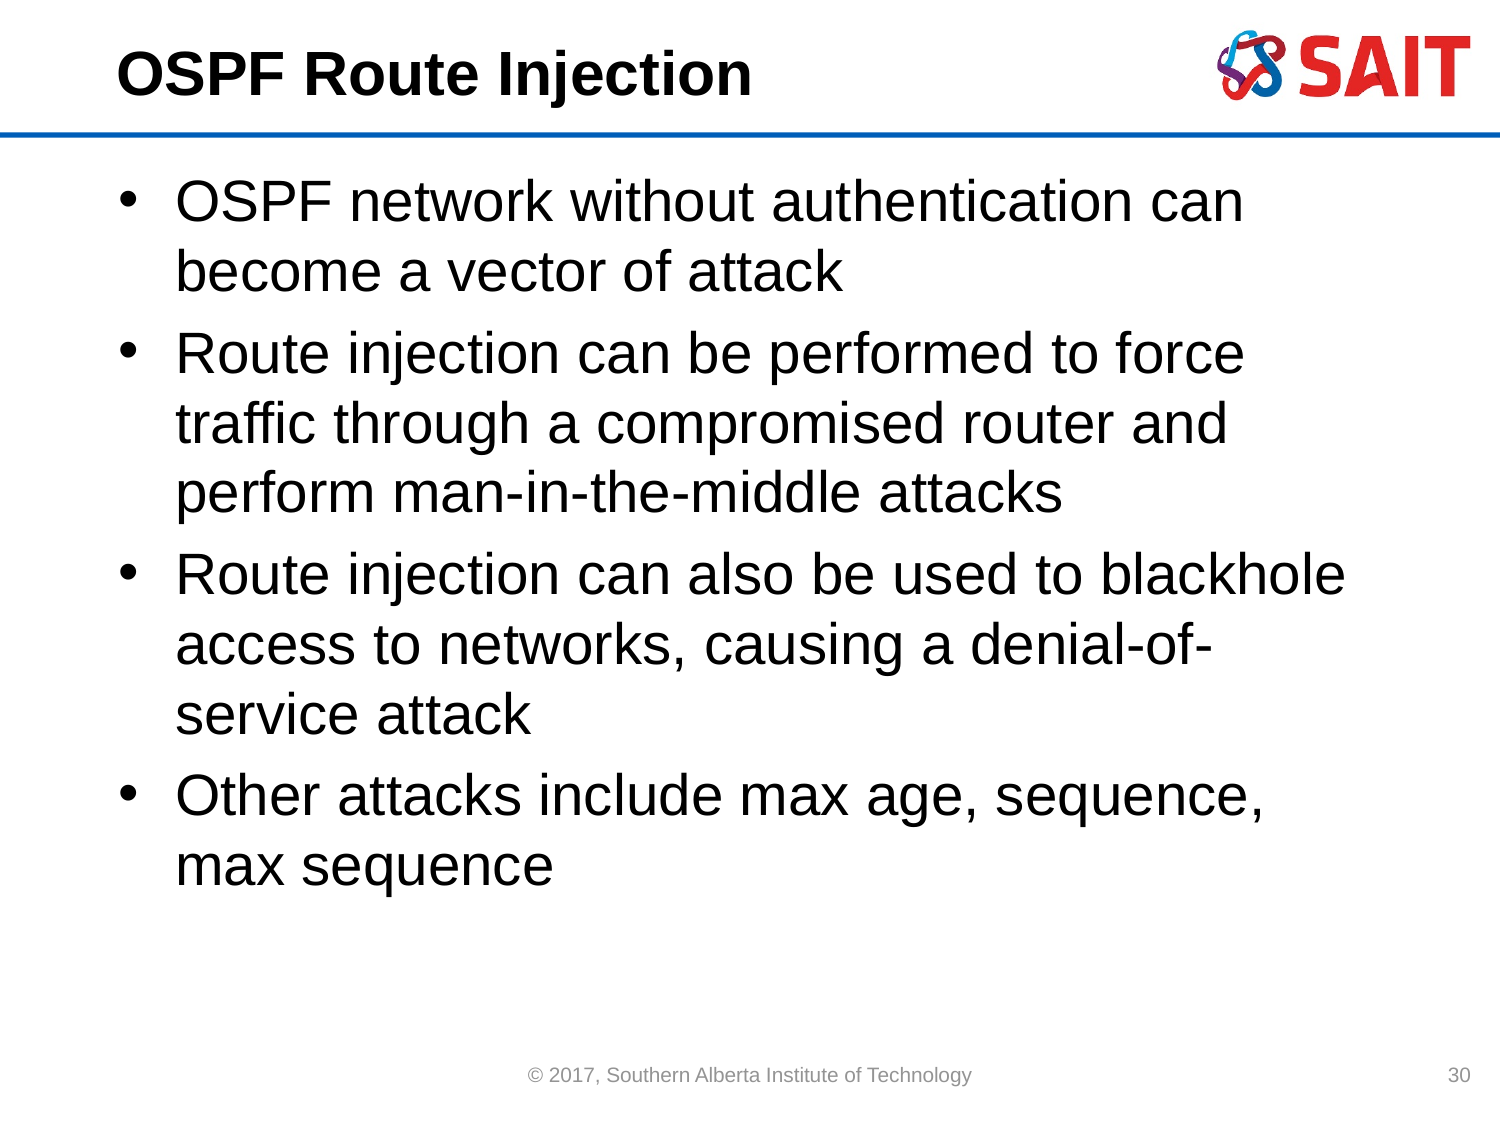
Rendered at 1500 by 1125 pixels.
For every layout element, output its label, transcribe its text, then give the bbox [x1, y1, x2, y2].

picture [1187, 0, 1500, 130]
title OSPF Route Injection [101, 25, 1200, 129]
list OSPF network without authentication can become a vector of attack Route injection can be performed to force traffic through a compromised router and perform man-in-the-middle attacks Route injection can also be used to blackhole access to networks, causing a denial-of-service attack Other attacks include max age, sequence, max sequence [104, 156, 1391, 1020]
